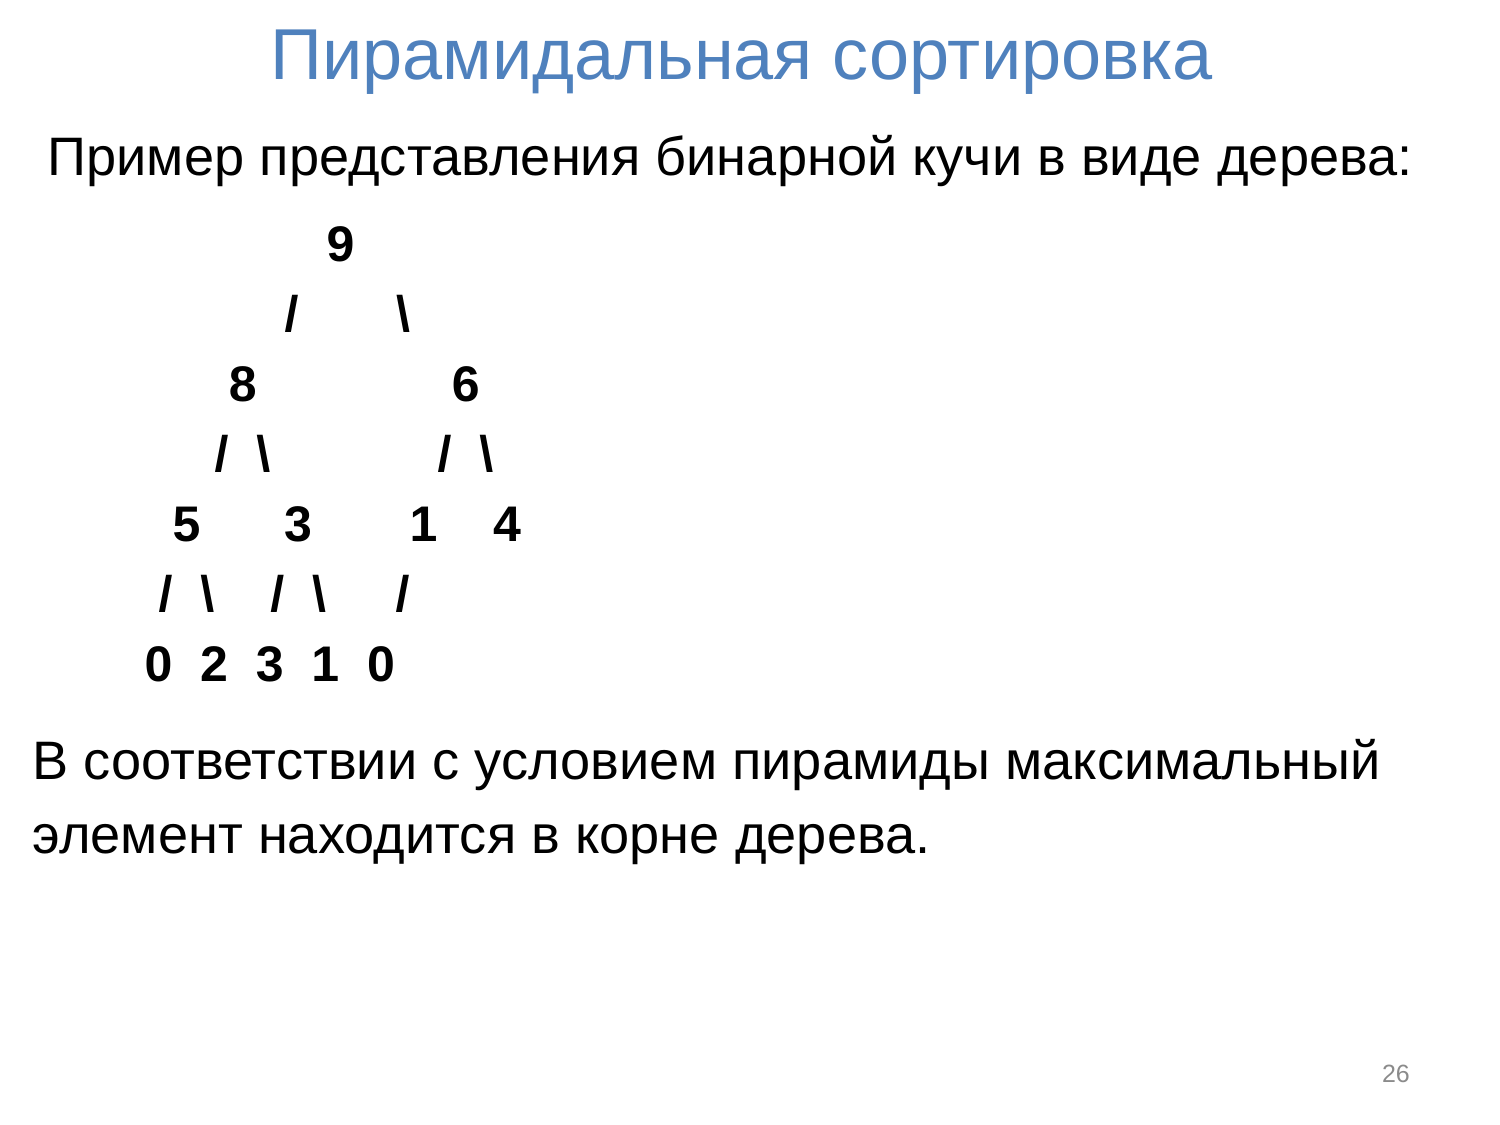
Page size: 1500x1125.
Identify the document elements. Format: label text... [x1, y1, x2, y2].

slide_number 26 [1074, 1042, 1425, 1103]
title Пирамидальная сортировка [76, 0, 1427, 102]
list Пример представления бинарной кучи в виде дерева: 9 / \ 8 6 / \ / \ 5 3 1 4 / \ / \ / 0 2 3 1 0 В соответствии с условием пирамиды максимальный элемент находится в корне дерева. [17, 113, 1483, 1125]
